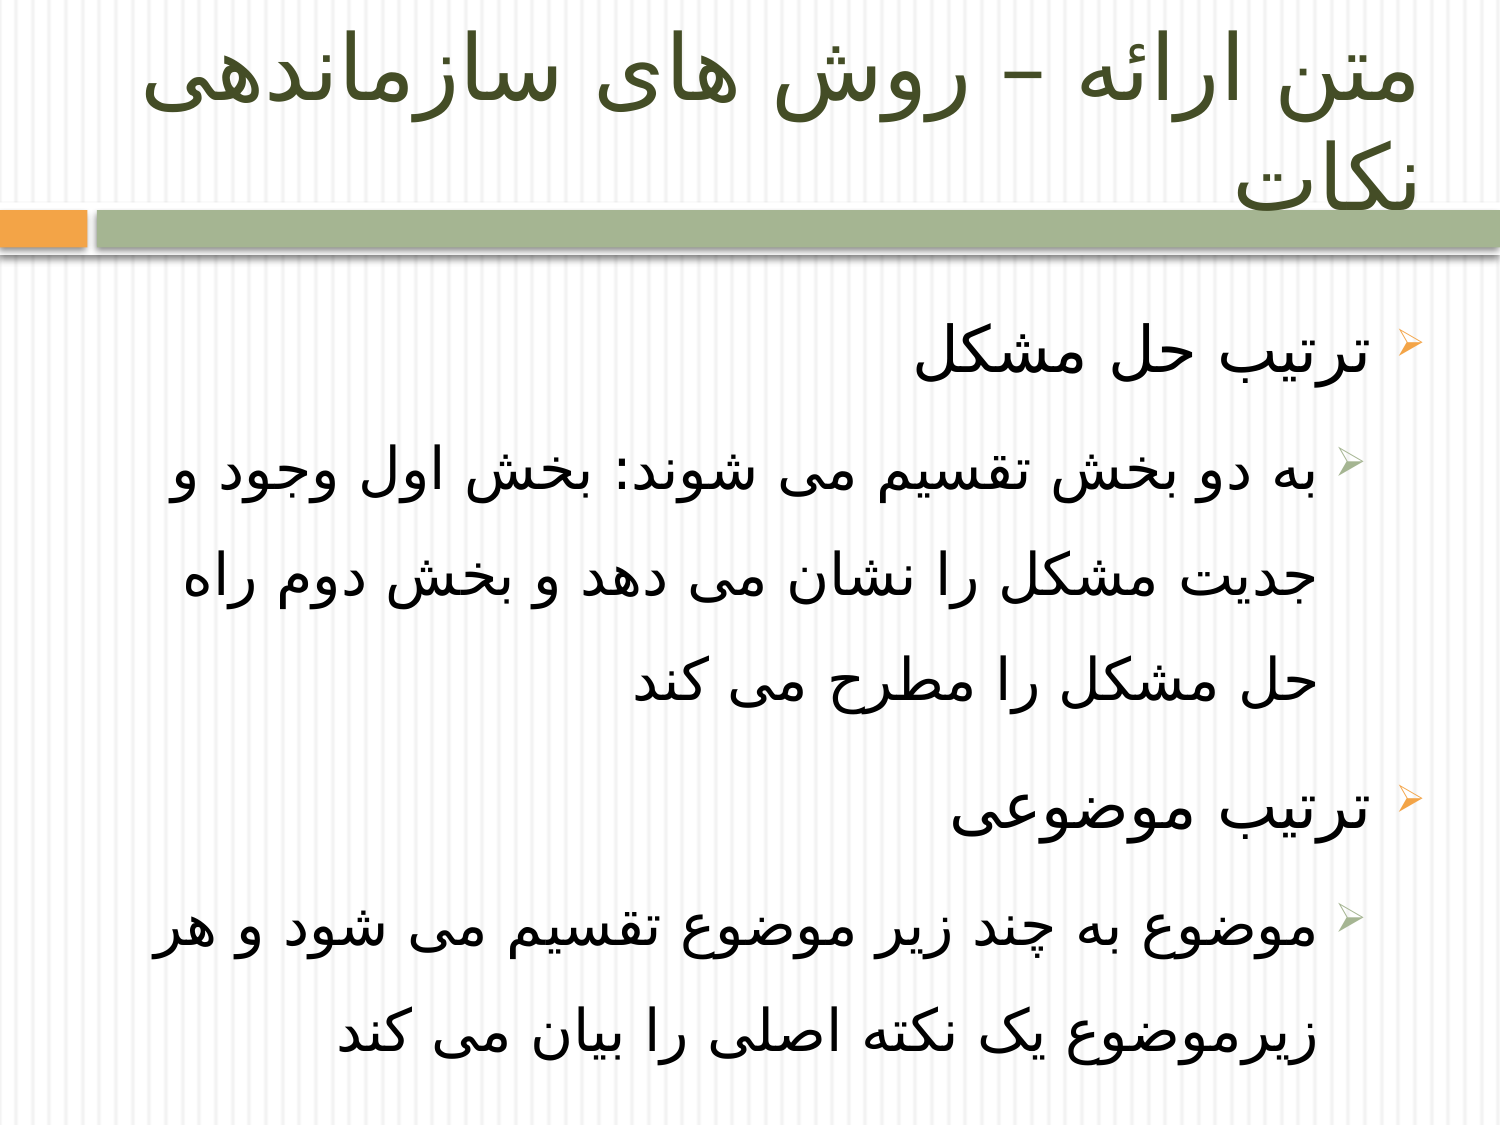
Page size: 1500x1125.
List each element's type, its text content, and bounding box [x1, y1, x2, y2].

title متن ارائه – روش های سازماندهی نکات [100, 37, 1438, 200]
list ترتیب حل مشکل به دو بخش تقسیم می شوند: بخش اول وجود و جدیت مشکل را نشان می دهد و بخش دوم راه حل مشکل را مطرح می کند ترتیب موضوعی موضوع به چند زیر موضوع تقسیم می شود و هر زیرموضوع یک نکته اصلی را بیان می کند [100, 262, 1438, 1075]
